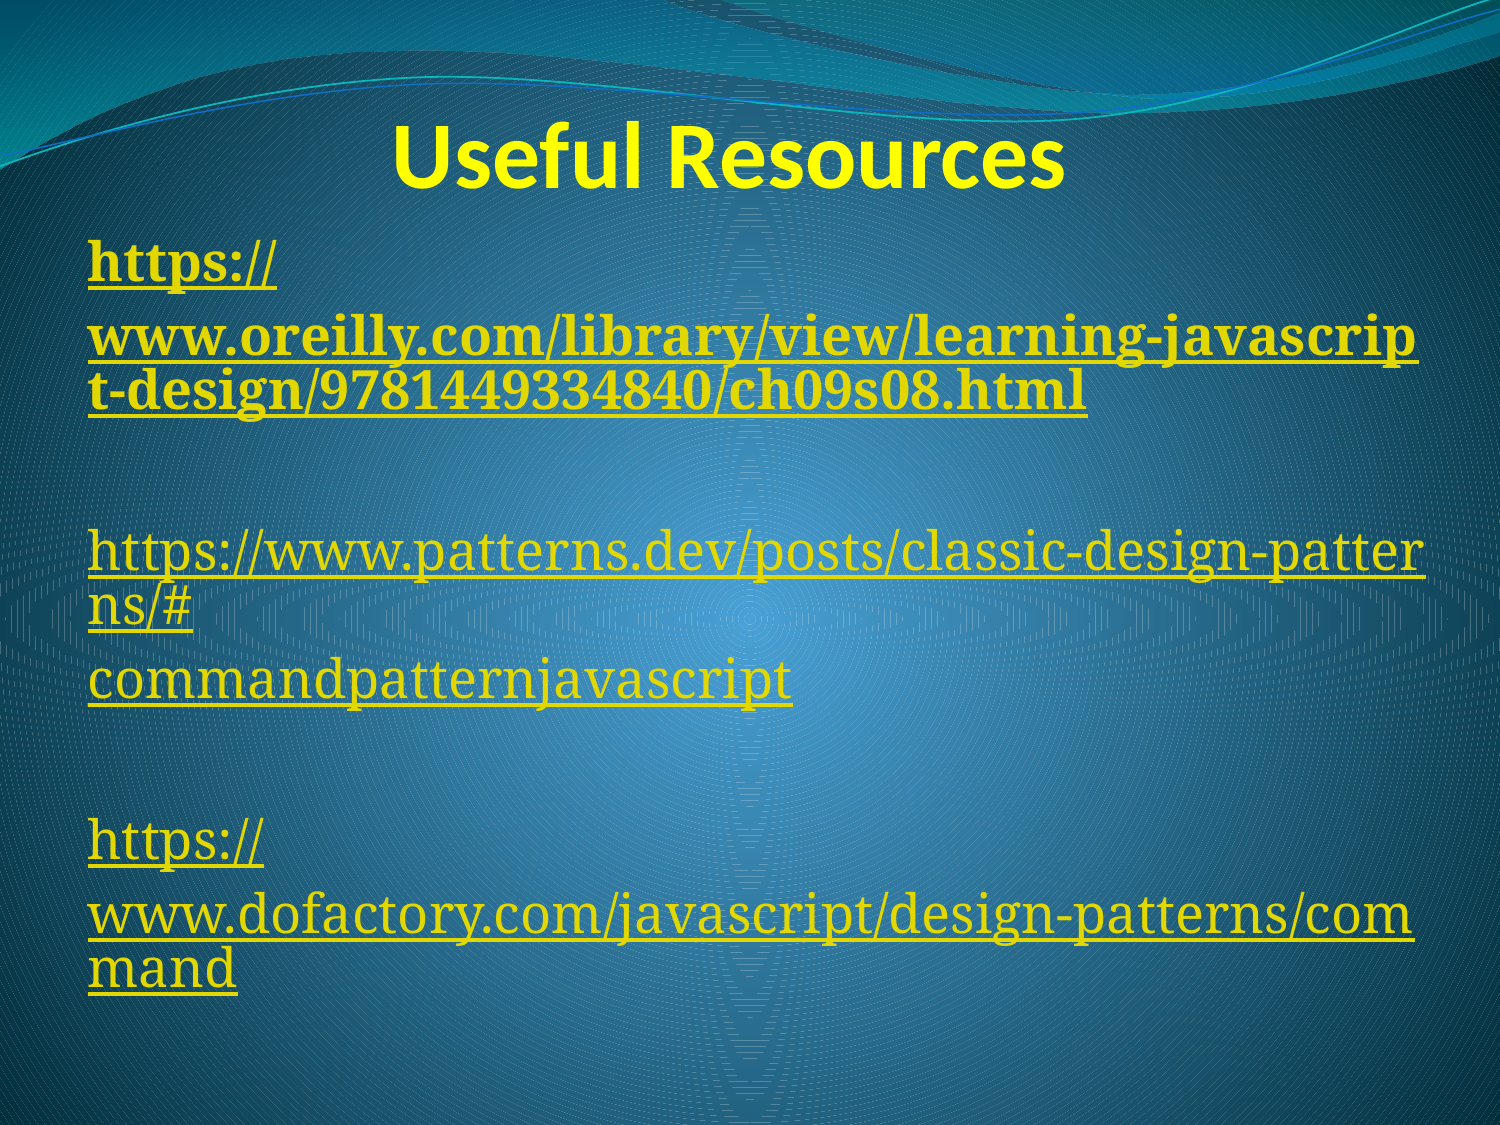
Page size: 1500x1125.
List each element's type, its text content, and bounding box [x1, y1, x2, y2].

title Useful Resources [87, 92, 1376, 209]
subtitle https://www.oreilly.com/library/view/learning-javascript-design/9781449334840/ch09s08.html https://www.patterns.dev/posts/classic-design-patterns/#commandpatternjavascript https://www.dofactory.com/javascript/design-patterns/command [87, 219, 1447, 1035]
